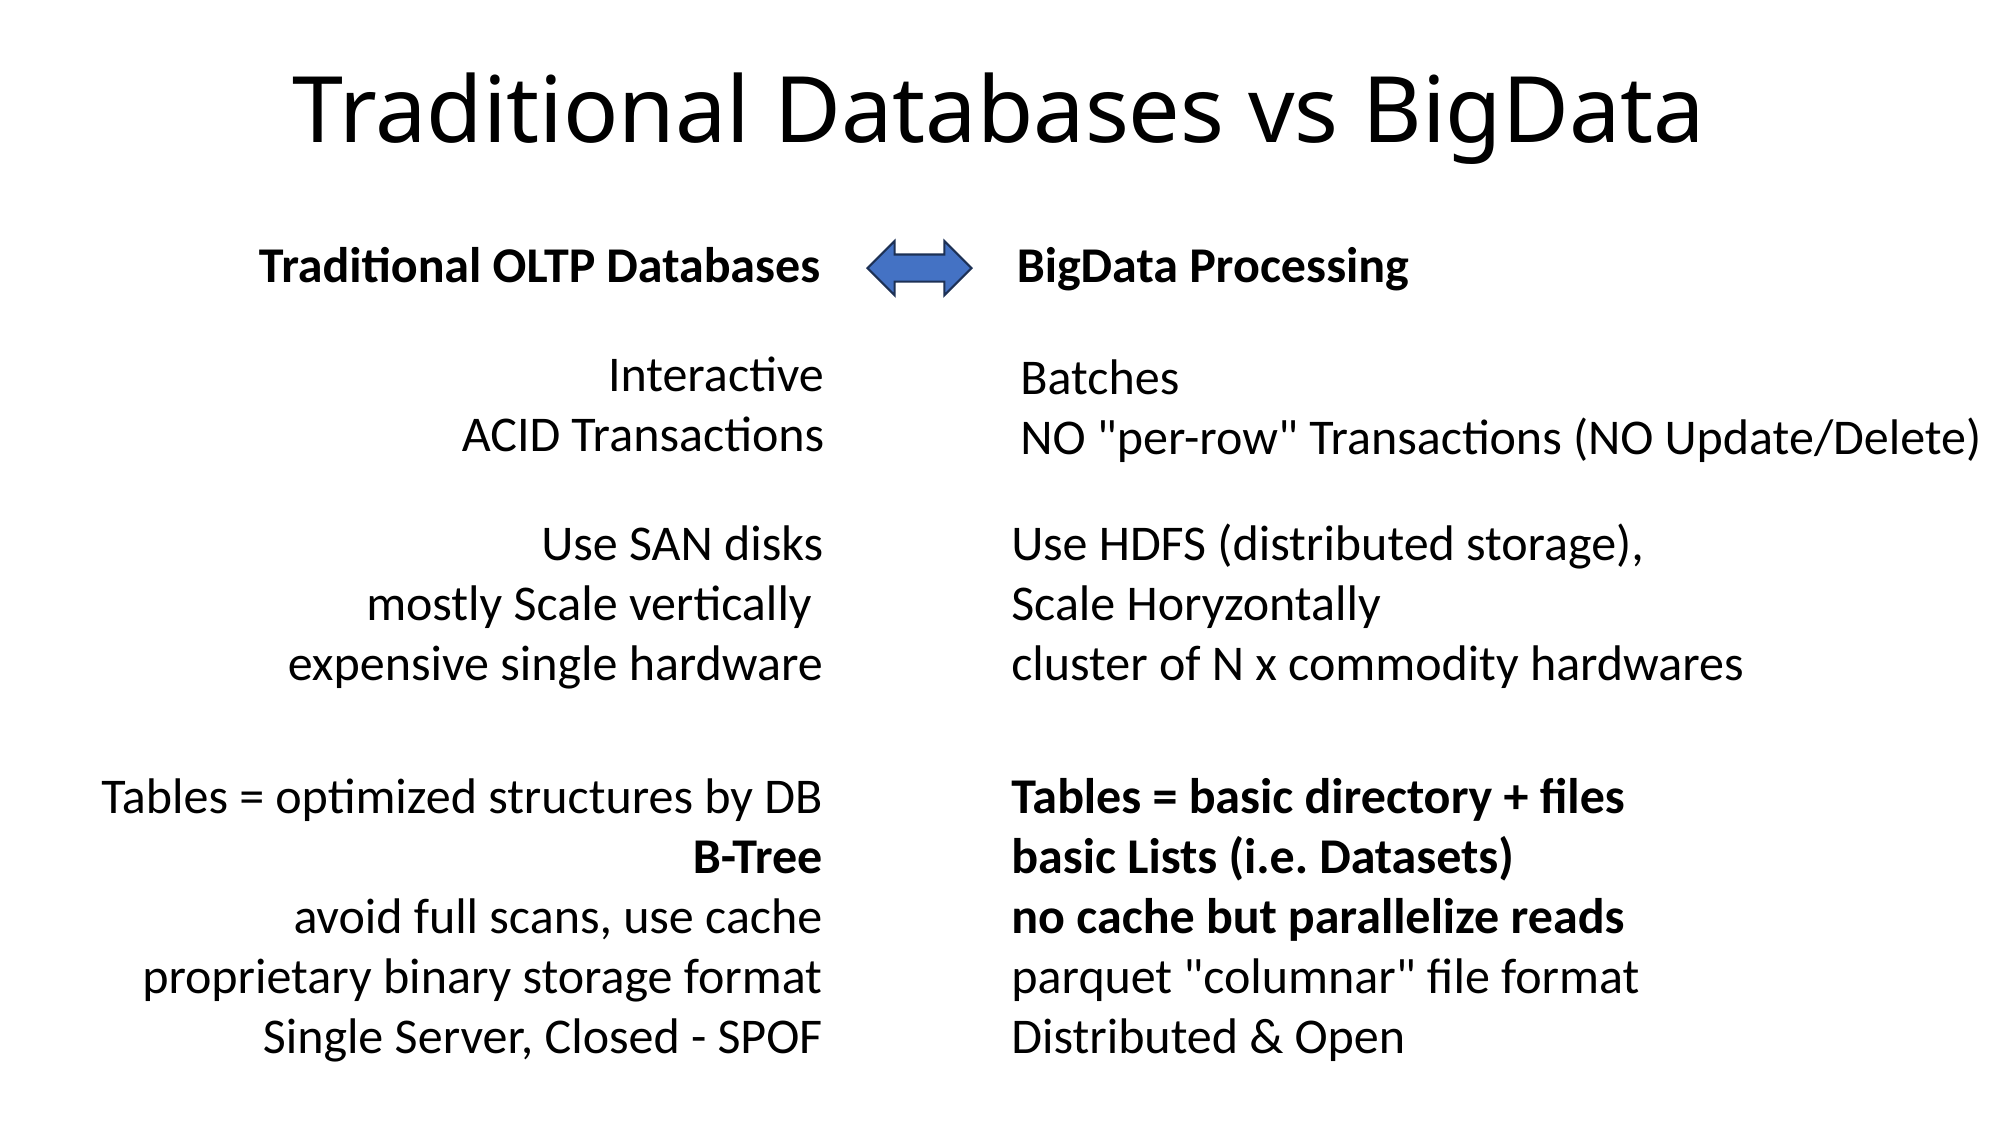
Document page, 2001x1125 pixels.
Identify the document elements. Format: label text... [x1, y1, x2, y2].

text_box BigData Processing [1002, 224, 1424, 300]
text_box Use HDFS (distributed storage), Scale Horyzontally cluster of N x commodity hardwares [996, 503, 1760, 699]
text_box Use SAN disks mostly Scale vertically expensive single hardware [272, 503, 838, 699]
text_box [866, 238, 973, 298]
text_box Batches NO "per-row" Transactions (NO Update/Delete) [1005, 336, 1997, 472]
text_box Traditional OLTP Databases [244, 224, 836, 300]
text_box Tables = optimized structures by DB B-Tree avoid full scans, use cache proprietary binary storage format Single Server, Closed - SPOF [86, 756, 838, 1072]
text_box Tables = basic directory + files basic Lists (i.e. Datasets) no cache but parallelize reads parquet "columnar" file format Distributed & Open [996, 756, 1655, 1072]
text_box Interactive ACID Transactions [446, 333, 839, 469]
title Traditional Databases vs BigData [137, 0, 1863, 225]
